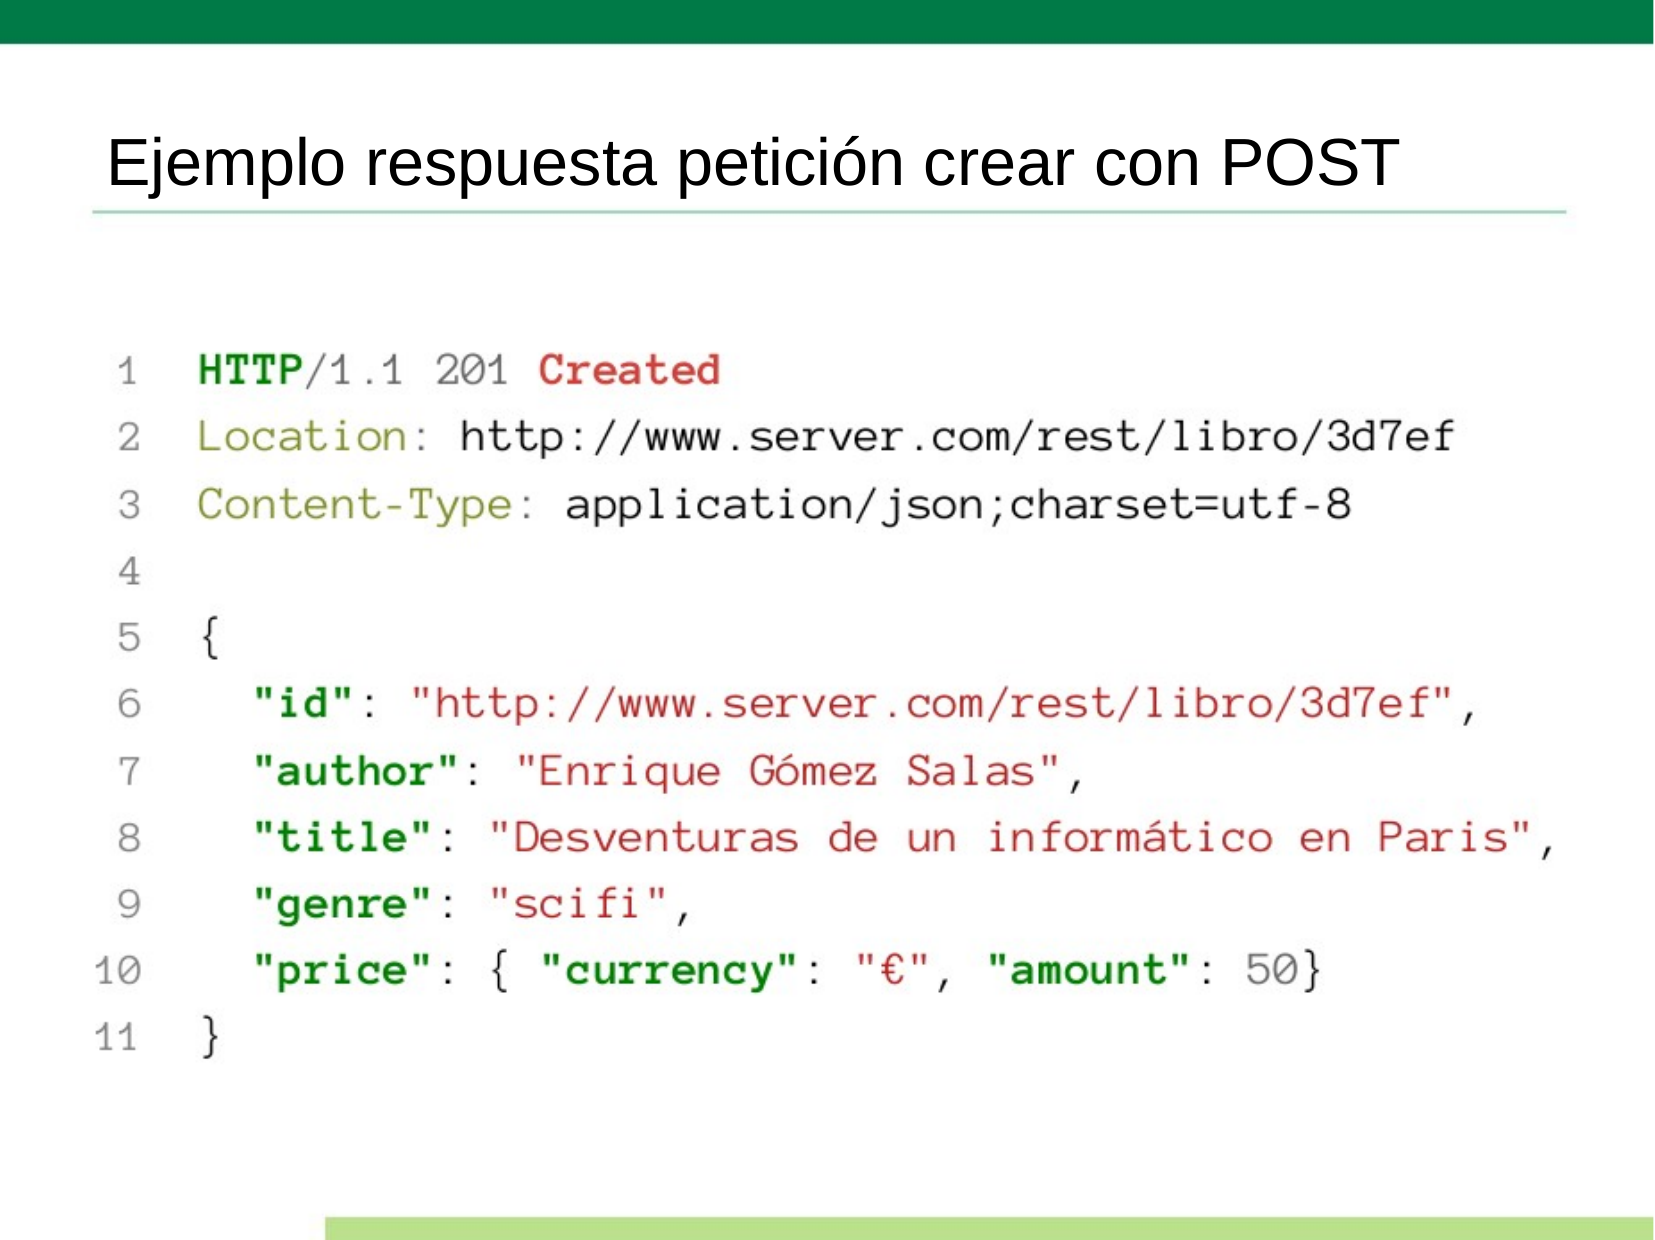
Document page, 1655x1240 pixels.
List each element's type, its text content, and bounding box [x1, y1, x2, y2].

text_box [82, 325, 1571, 1074]
picture [0, 0, 1654, 1240]
title Ejemplo respuesta petición crear con POST [104, 116, 1407, 325]
